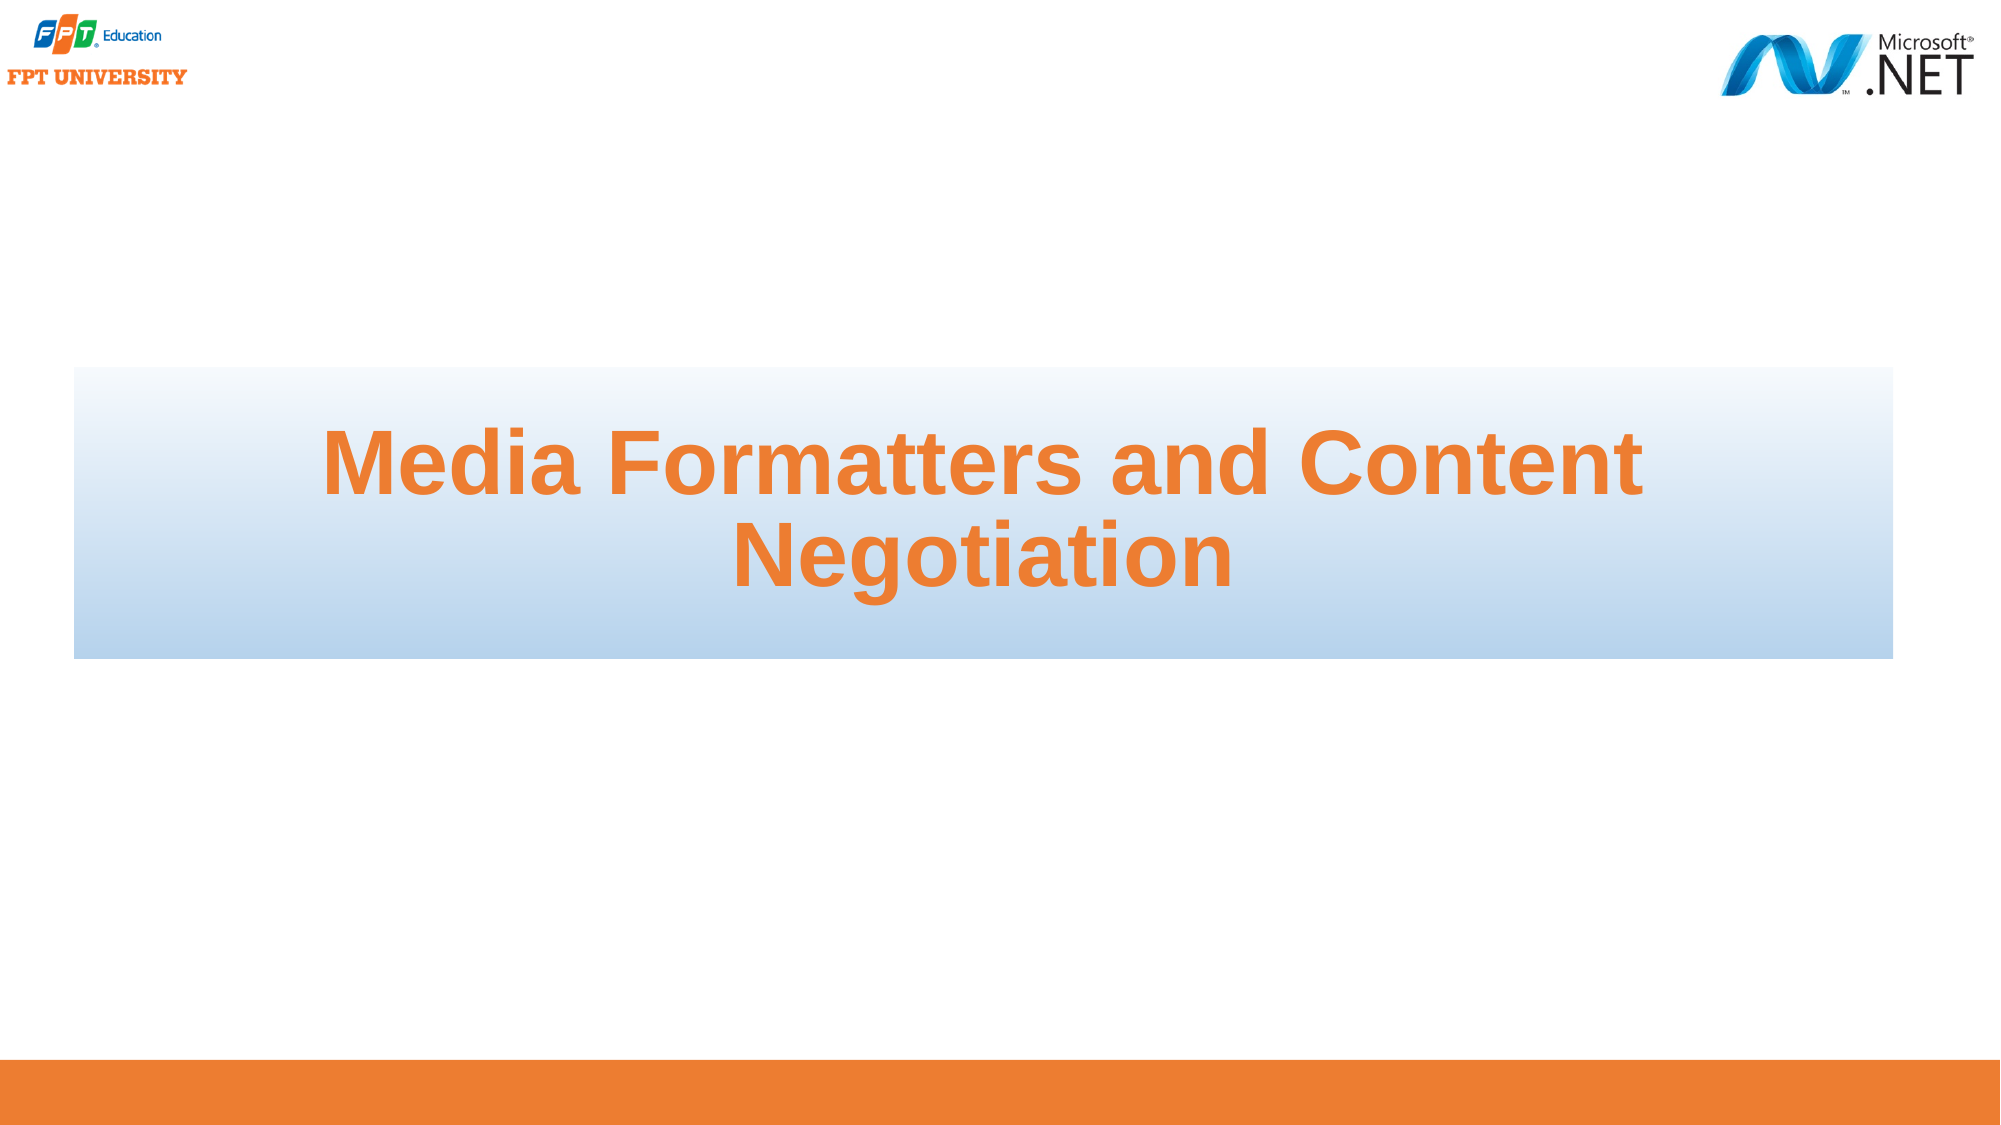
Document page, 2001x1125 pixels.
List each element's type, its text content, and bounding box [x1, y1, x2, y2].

title Media Formatters and Content Negotiation [74, 367, 1894, 659]
picture [1685, 0, 2001, 129]
picture [0, 0, 194, 95]
